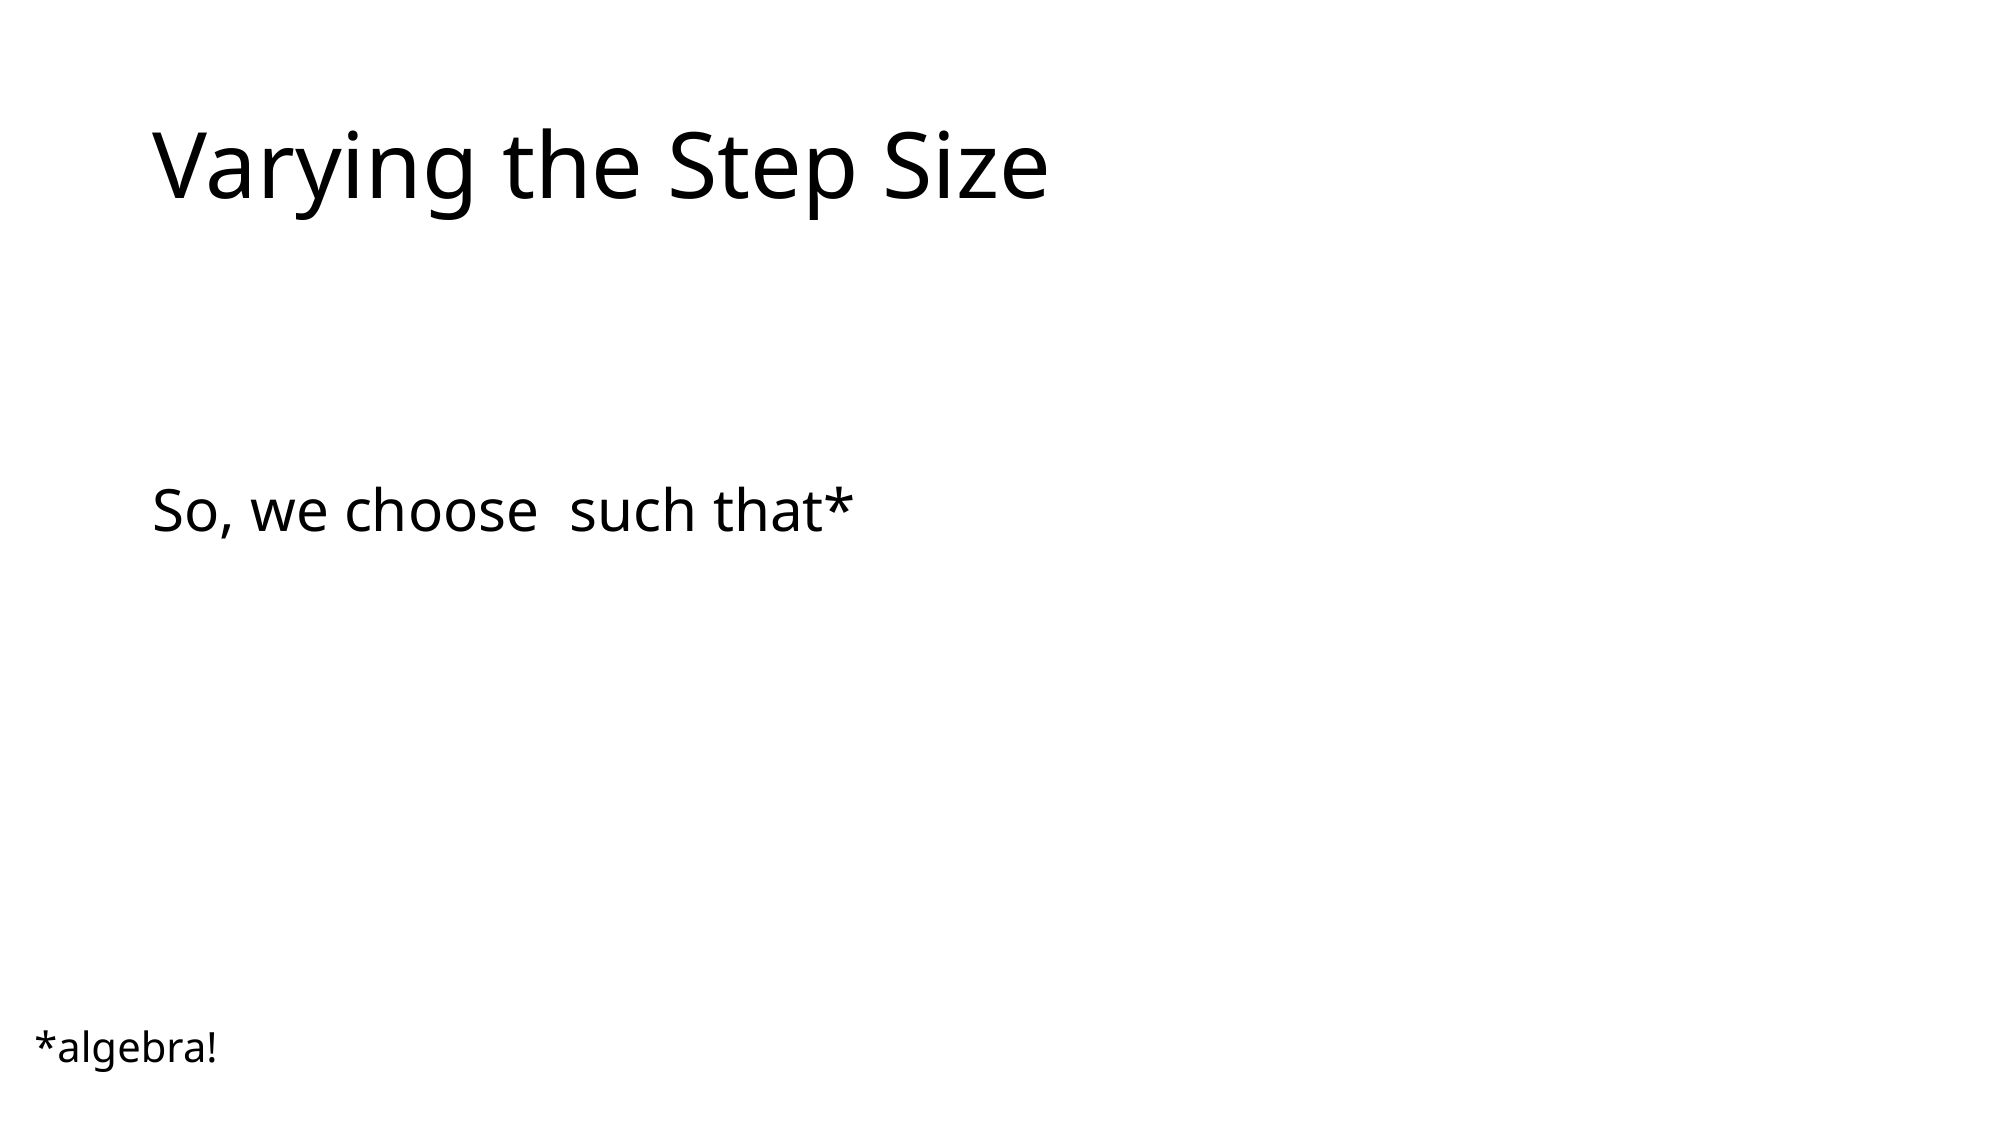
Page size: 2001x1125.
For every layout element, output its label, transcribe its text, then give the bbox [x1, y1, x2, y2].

text_box *algebra! [19, 1013, 1597, 1078]
title Varying the Step Size [137, 59, 1863, 278]
